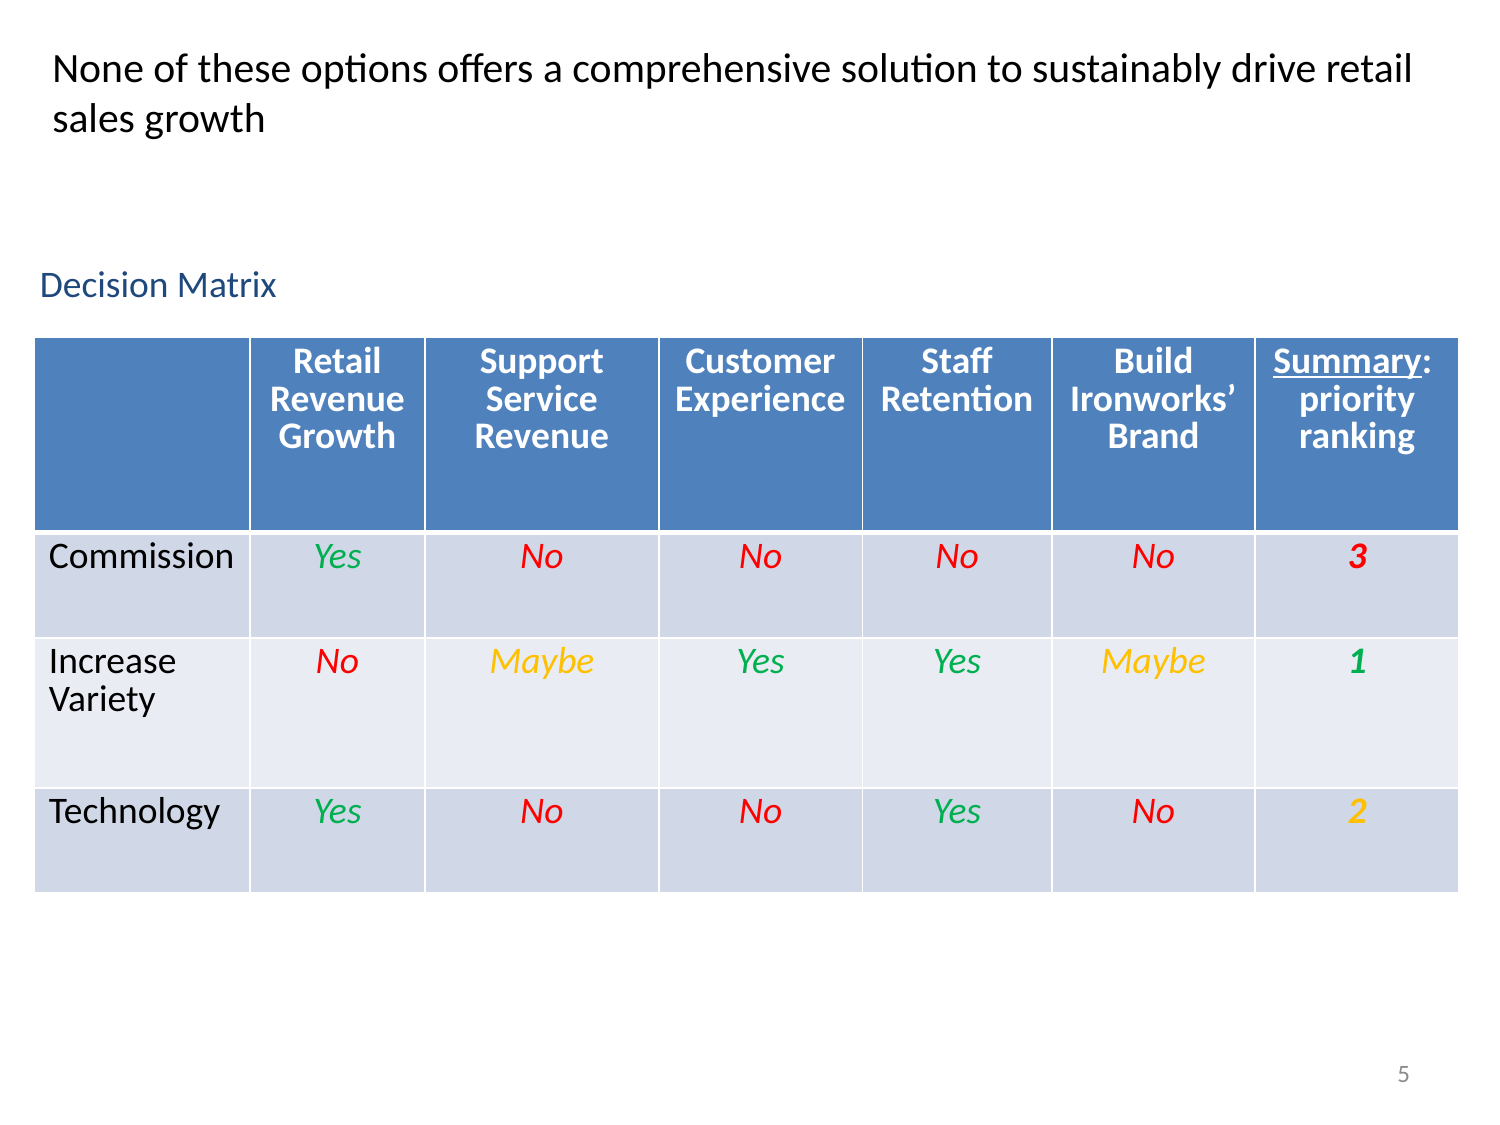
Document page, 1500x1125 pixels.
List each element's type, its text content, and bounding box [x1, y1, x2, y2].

table_cell Maybe [426, 639, 658, 787]
table_cell Yes [251, 789, 424, 892]
table_cell 3 [1256, 535, 1458, 637]
table_cell No [251, 639, 424, 787]
table_cell Yes [251, 535, 424, 637]
title Decision Matrix [24, 240, 375, 325]
table_header Support Service Revenue [426, 338, 658, 530]
table_header Retail Revenue Growth [251, 338, 424, 530]
table_cell 1 [1256, 639, 1458, 787]
table_header Staff Retention [863, 338, 1051, 530]
table_cell No [1053, 789, 1254, 892]
table_cell 2 [1256, 789, 1458, 892]
table_header Build Ironworks’ Brand [1053, 338, 1254, 530]
table_cell Maybe [1053, 639, 1254, 787]
slide_number 5 [1074, 1042, 1425, 1103]
text_box None of these options offers a comprehensive solution to sustainably drive retail sales growth [37, 33, 1463, 199]
table_cell Commission [35, 535, 249, 637]
table_cell Yes [660, 639, 862, 787]
table_cell No [426, 789, 658, 892]
table_cell Yes [863, 789, 1051, 892]
table_header Customer Experience [660, 338, 862, 530]
table_header Summary: priority ranking [1256, 338, 1458, 530]
table_cell No [660, 535, 862, 637]
table_cell No [1053, 535, 1254, 637]
table_header [35, 338, 249, 530]
table_cell No [660, 789, 862, 892]
table_cell Yes [863, 639, 1051, 787]
table_cell No [426, 535, 658, 637]
table_cell Increase Variety [35, 639, 249, 787]
table_cell Technology [35, 789, 249, 892]
table_cell No [863, 535, 1051, 637]
